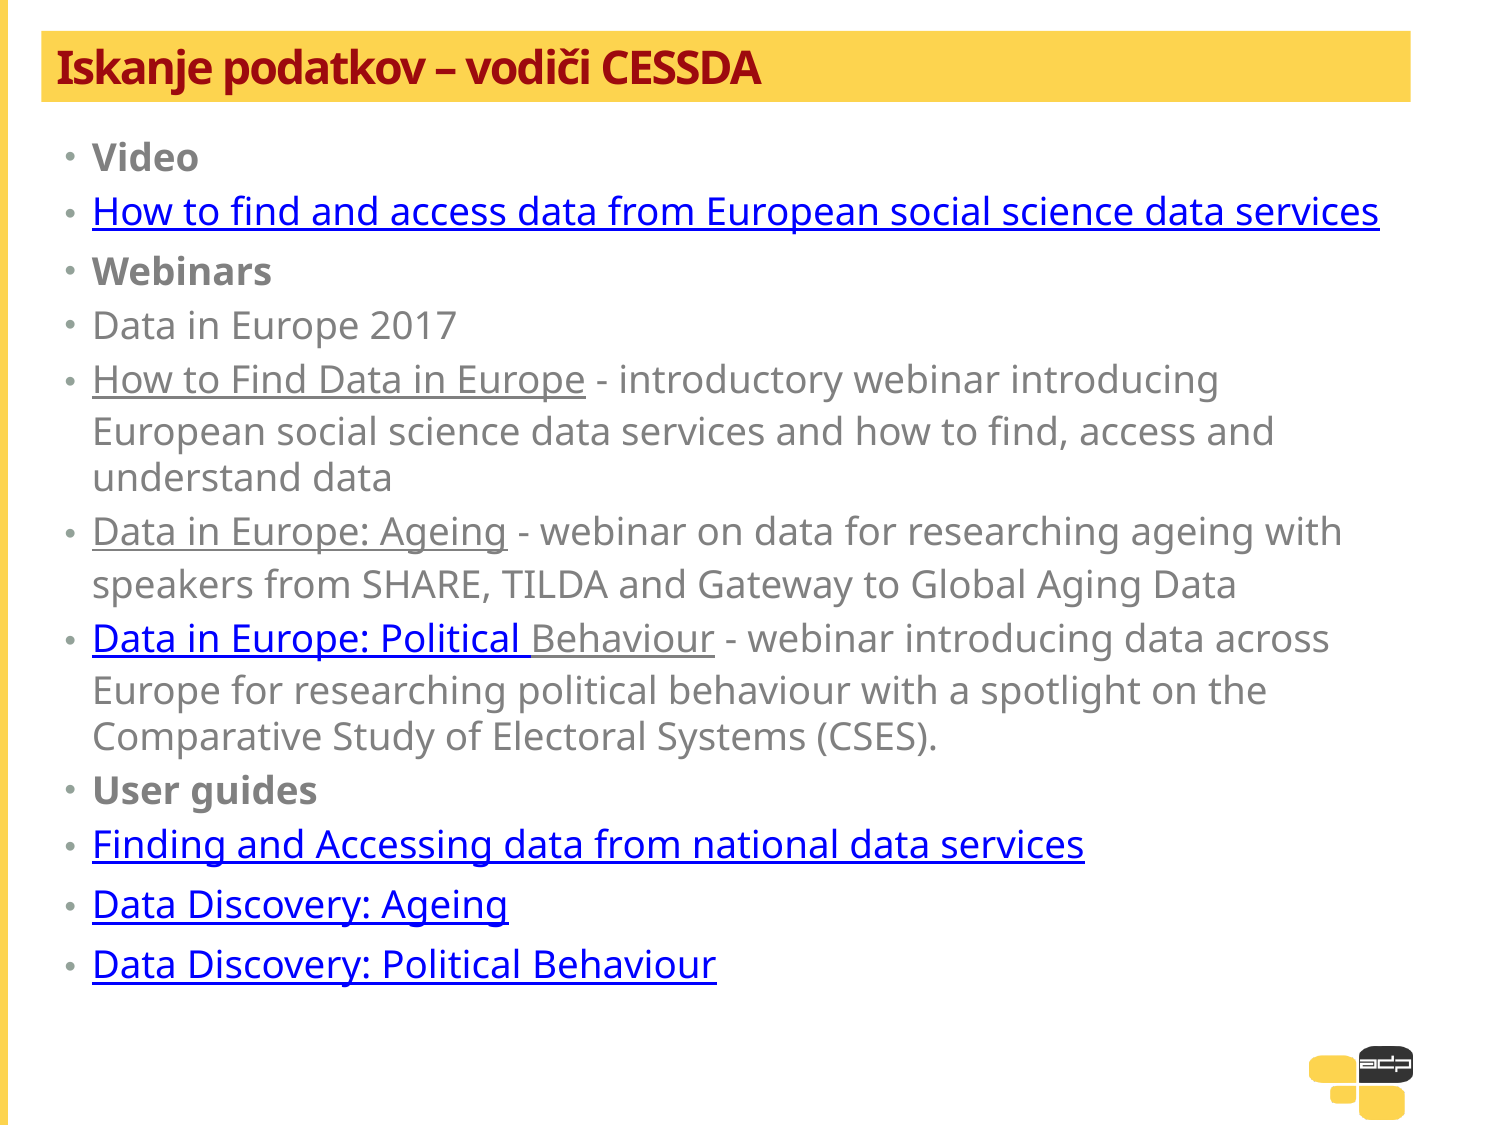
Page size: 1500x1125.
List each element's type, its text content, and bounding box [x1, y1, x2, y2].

title Iskanje podatkov – vodiči CESSDA [41, 30, 1411, 102]
list Video How to find and access data from European social science data services Webinars Data in Europe 2017 How to Find Data in Europe - introductory webinar introducing European social science data services and how to find, access and understand data Data in Europe: Ageing - webinar on data for researching ageing with speakers from SHARE, TILDA and Gateway to Global Aging Data Data in Europe: Political Behaviour - webinar introducing data across Europe for researching political behaviour with a spotlight on the Comparative Study of Electoral Systems (CSES). User guides Finding and Accessing data from national data services Data Discovery: Ageing Data Discovery: Political Behaviour [49, 125, 1400, 1012]
picture [1309, 1046, 1413, 1120]
